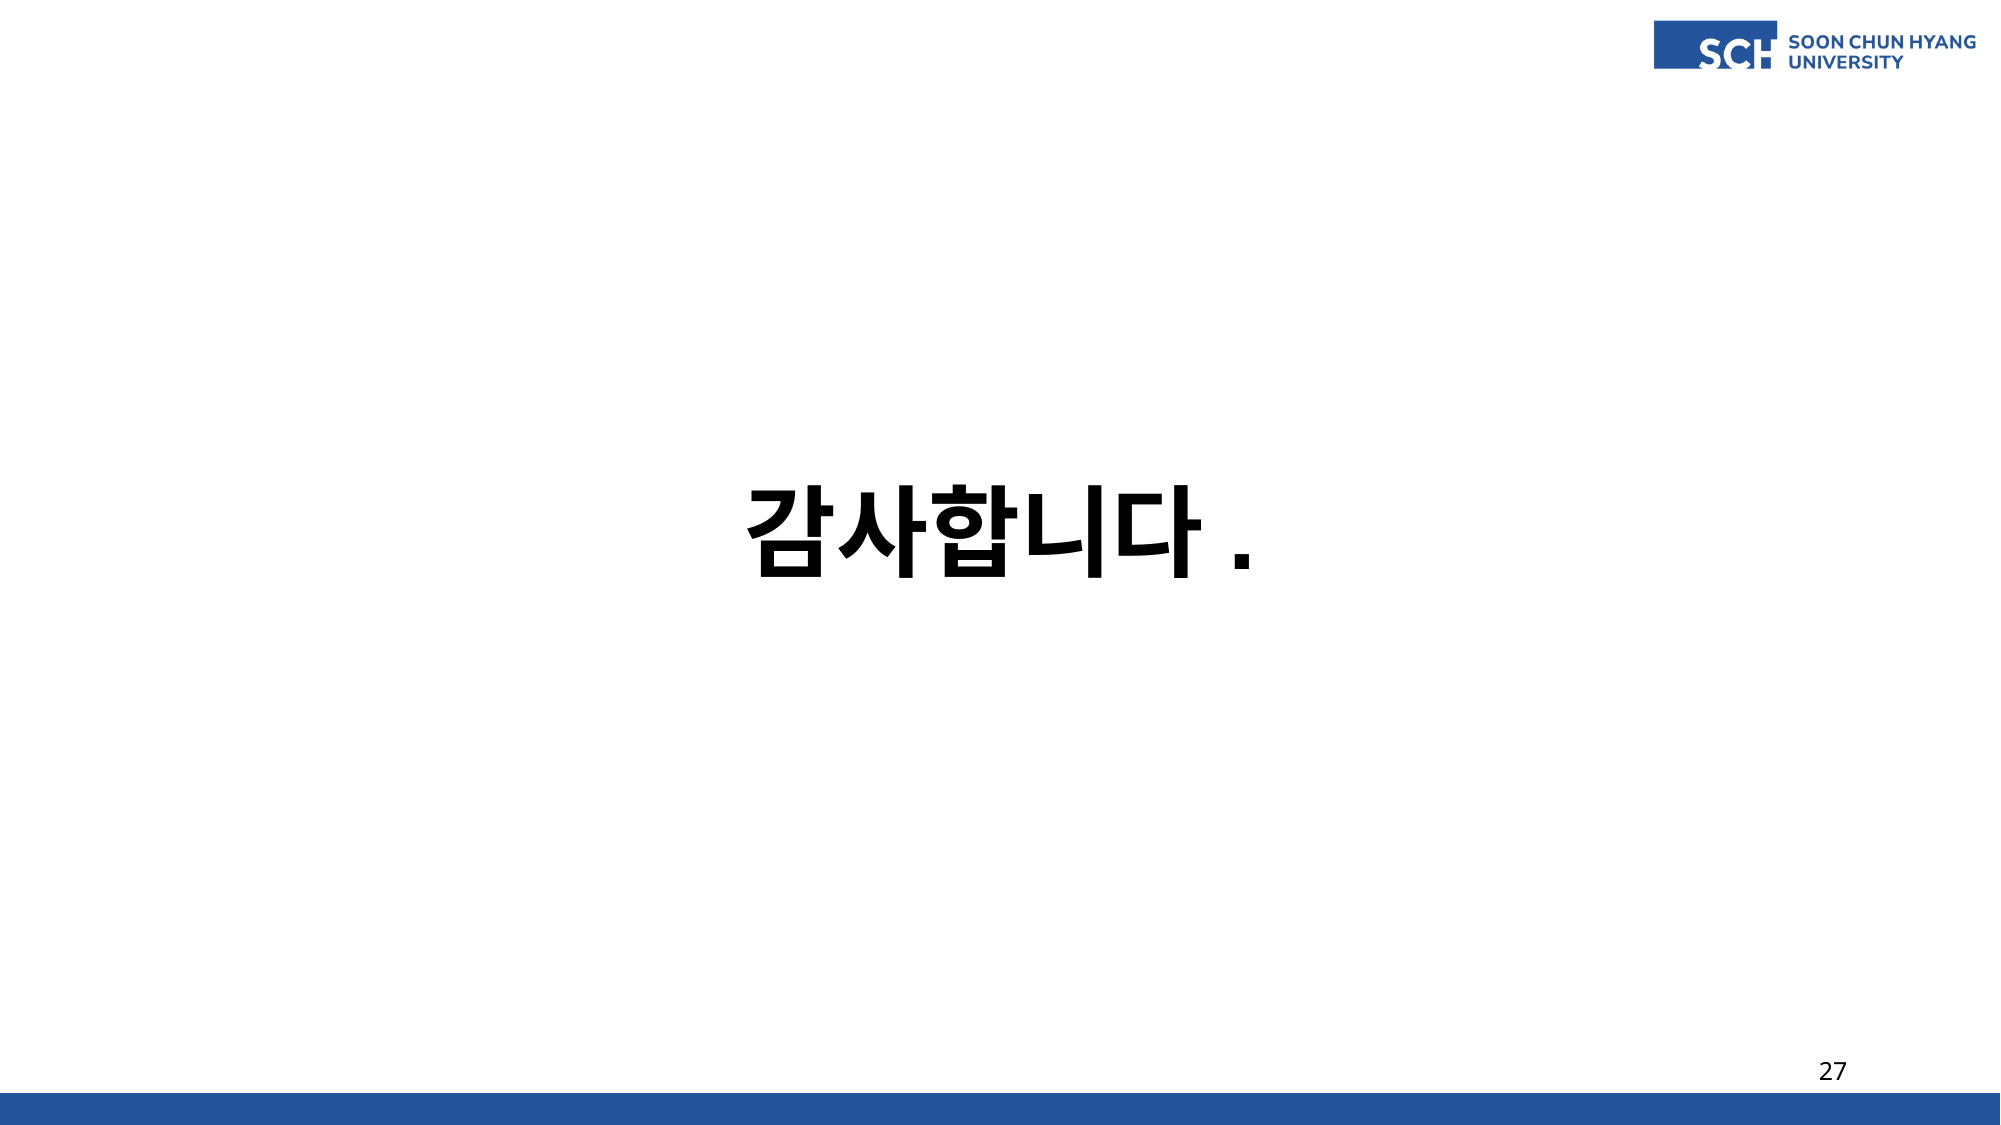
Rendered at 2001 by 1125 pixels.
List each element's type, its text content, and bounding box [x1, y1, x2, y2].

picture [1653, 20, 1976, 69]
text_box 감사합니다. [493, 461, 1507, 597]
slide_number 27 [1412, 1042, 1863, 1093]
text_box [0, 1093, 2000, 1125]
